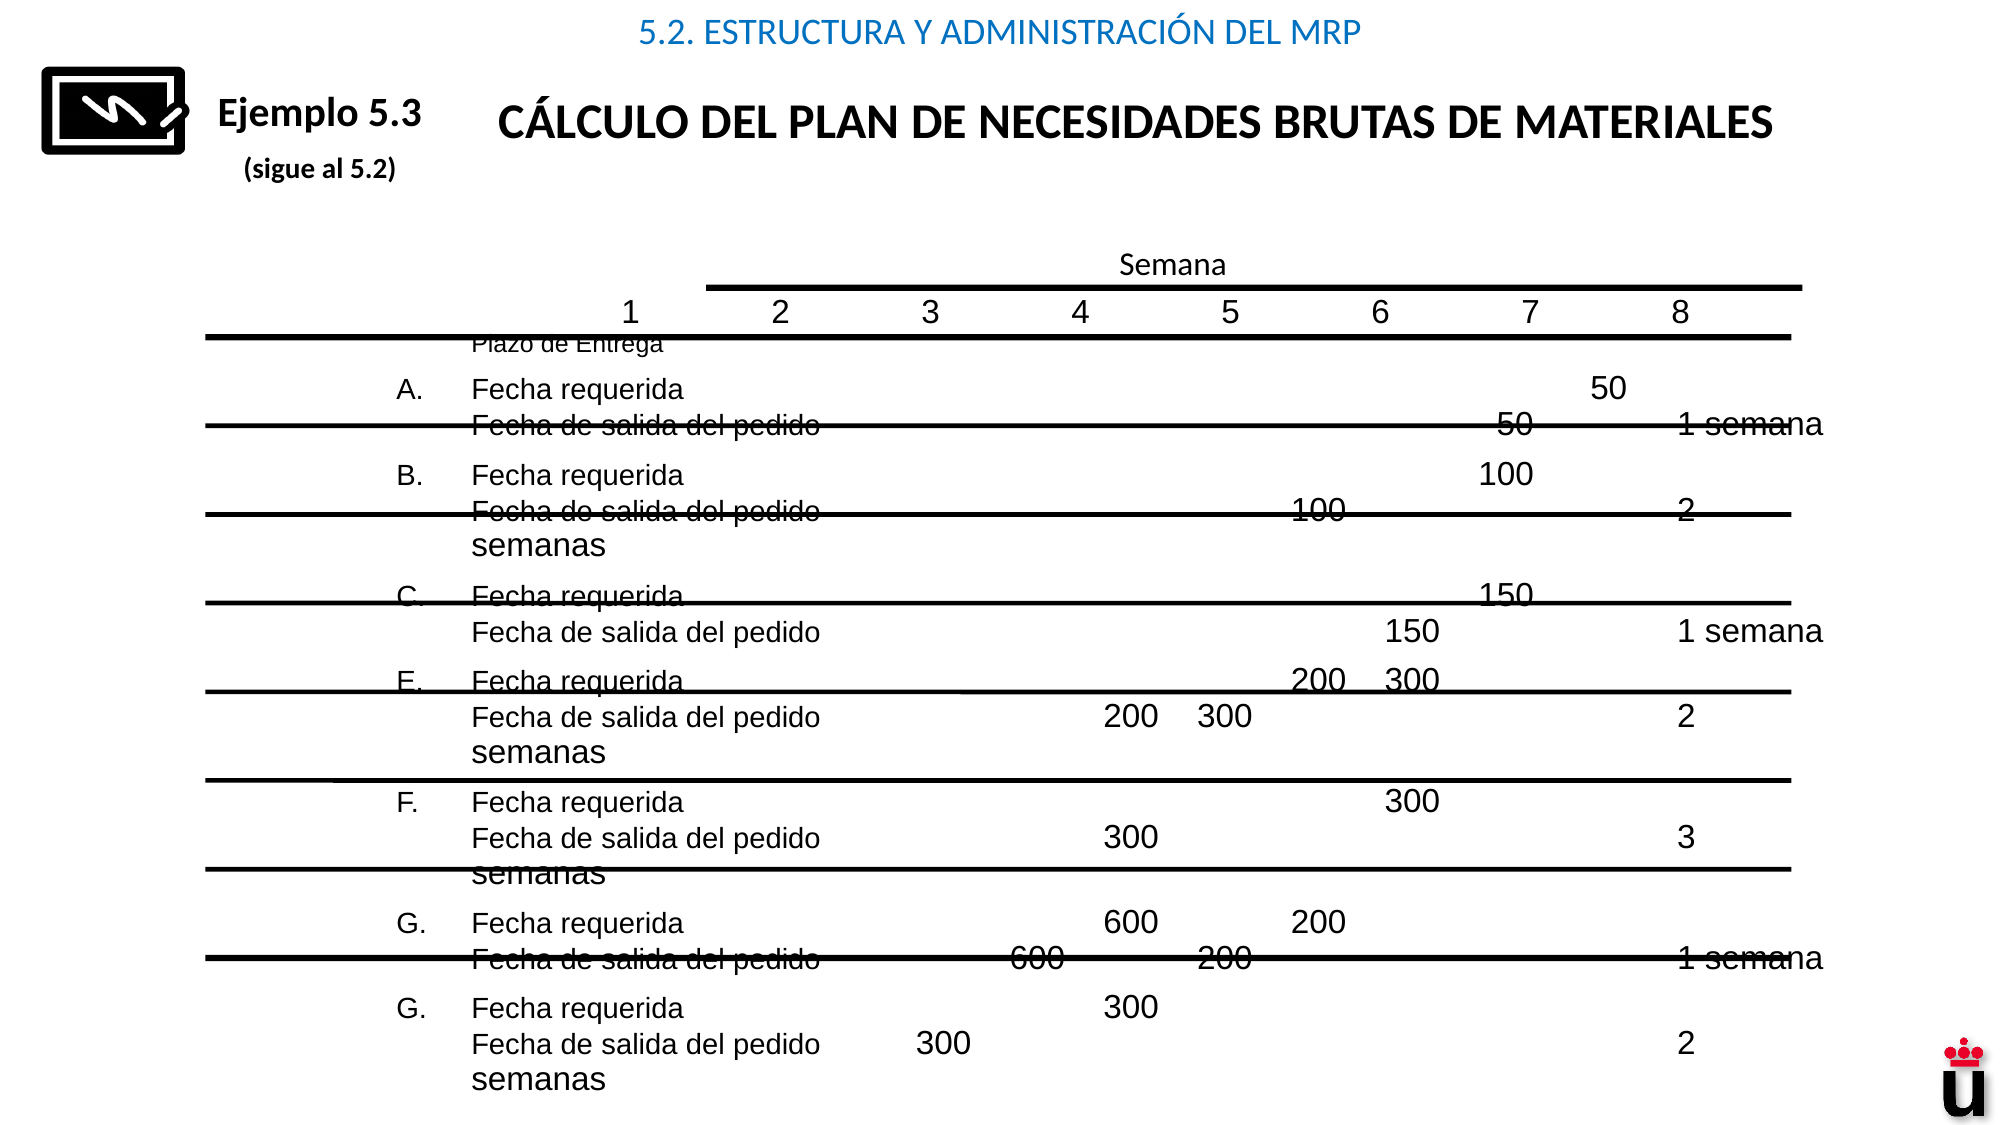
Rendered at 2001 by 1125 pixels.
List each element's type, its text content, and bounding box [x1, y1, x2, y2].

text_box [27, 35, 455, 197]
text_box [205, 234, 1851, 985]
text_box 5.2. ESTRUCTURA Y ADMINISTRACIÓN DEL MRP [0, 0, 2000, 60]
text_box CÁLCULO DEL PLAN DE NECESIDADES BRUTAS DE MATERIALES [455, 80, 2000, 156]
picture [1918, 1031, 2000, 1125]
